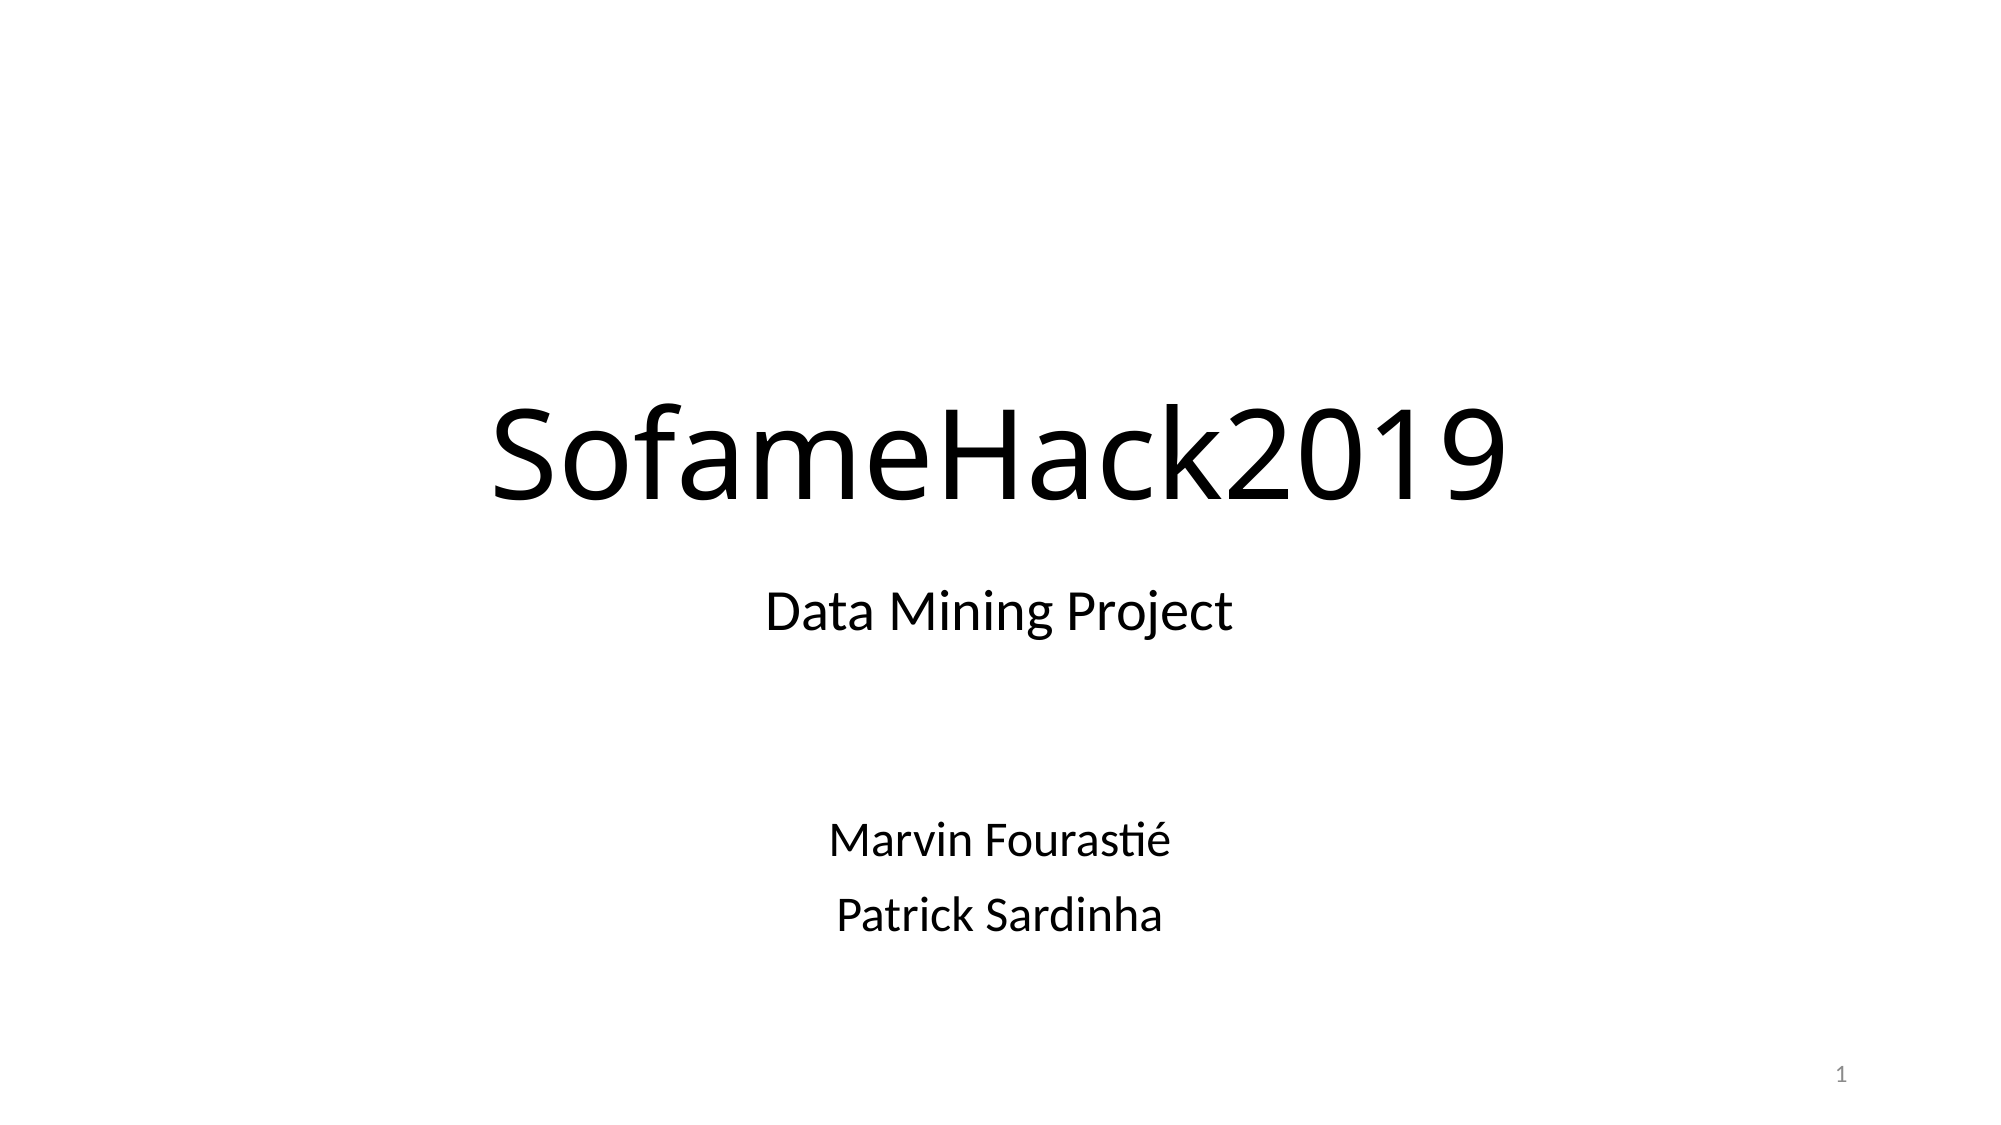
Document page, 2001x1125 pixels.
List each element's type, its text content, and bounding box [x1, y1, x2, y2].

subtitle Data Mining Project Marvin Fourastié Patrick Sardinha [249, 572, 1750, 987]
title SofameHack2019 [249, 142, 1750, 535]
slide_number 1 [1412, 1042, 1863, 1103]
